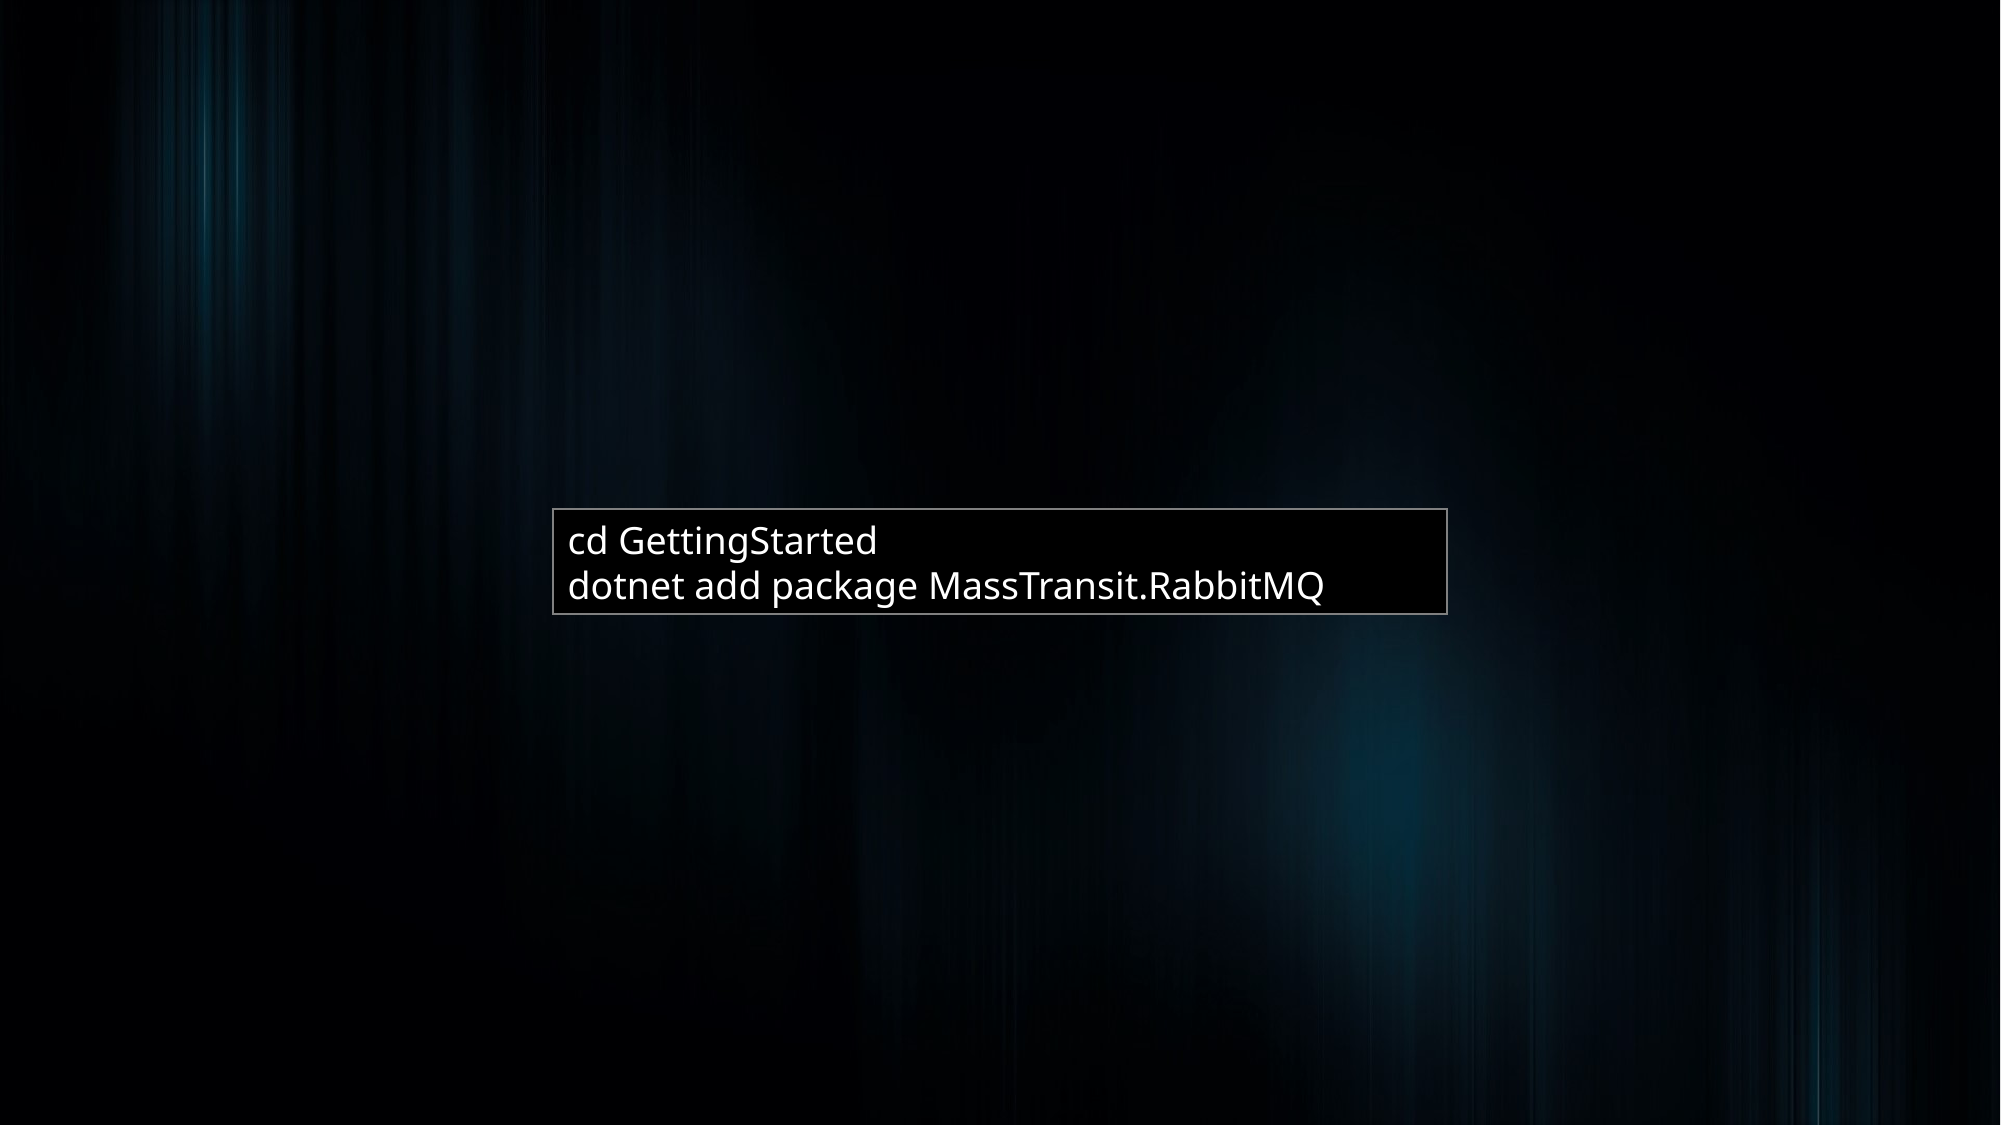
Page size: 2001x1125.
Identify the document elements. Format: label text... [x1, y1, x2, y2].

picture [0, 0, 2001, 1125]
text_box cd GettingStarted dotnet add package MassTransit.RabbitMQ [551, 508, 1448, 616]
